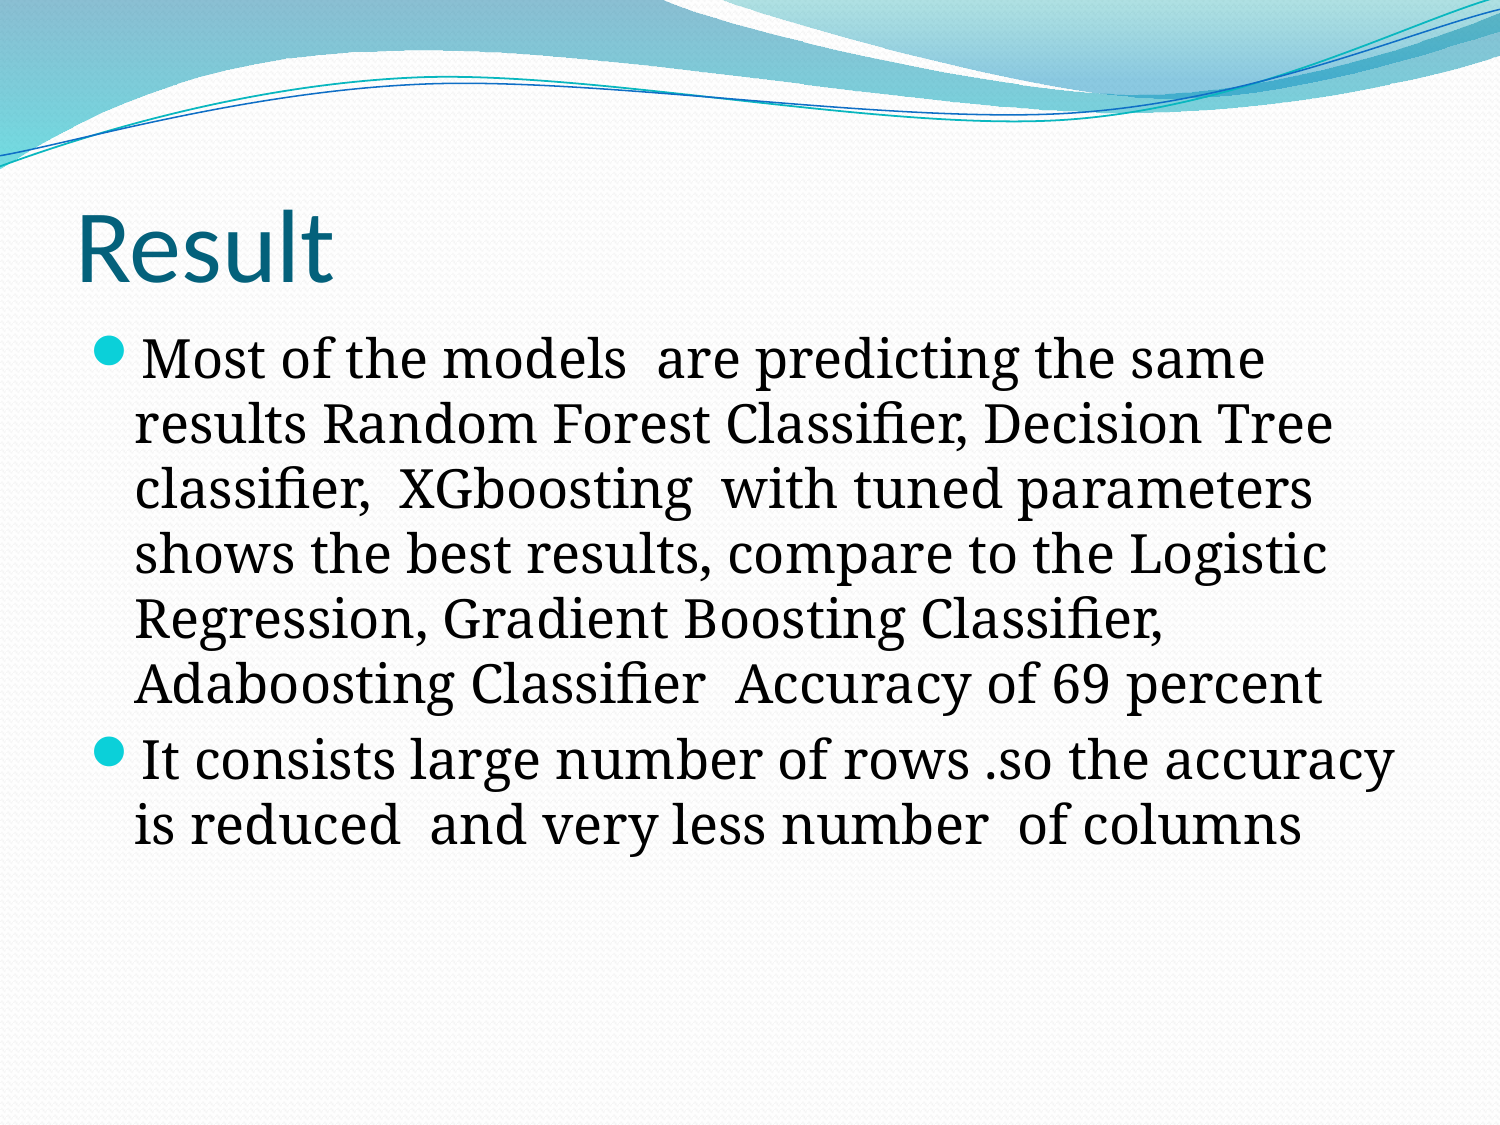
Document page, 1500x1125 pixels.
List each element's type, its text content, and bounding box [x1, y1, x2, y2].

title Result [75, 115, 1425, 303]
list Most of the models are predicting the same results Random Forest Classifier, Decision Tree classifier, XGboosting with tuned parameters shows the best results, compare to the Logistic Regression, Gradient Boosting Classifier, Adaboosting Classifier Accuracy of 69 percent It consists large number of rows .so the accuracy is reduced and very less number of columns [75, 317, 1425, 1038]
